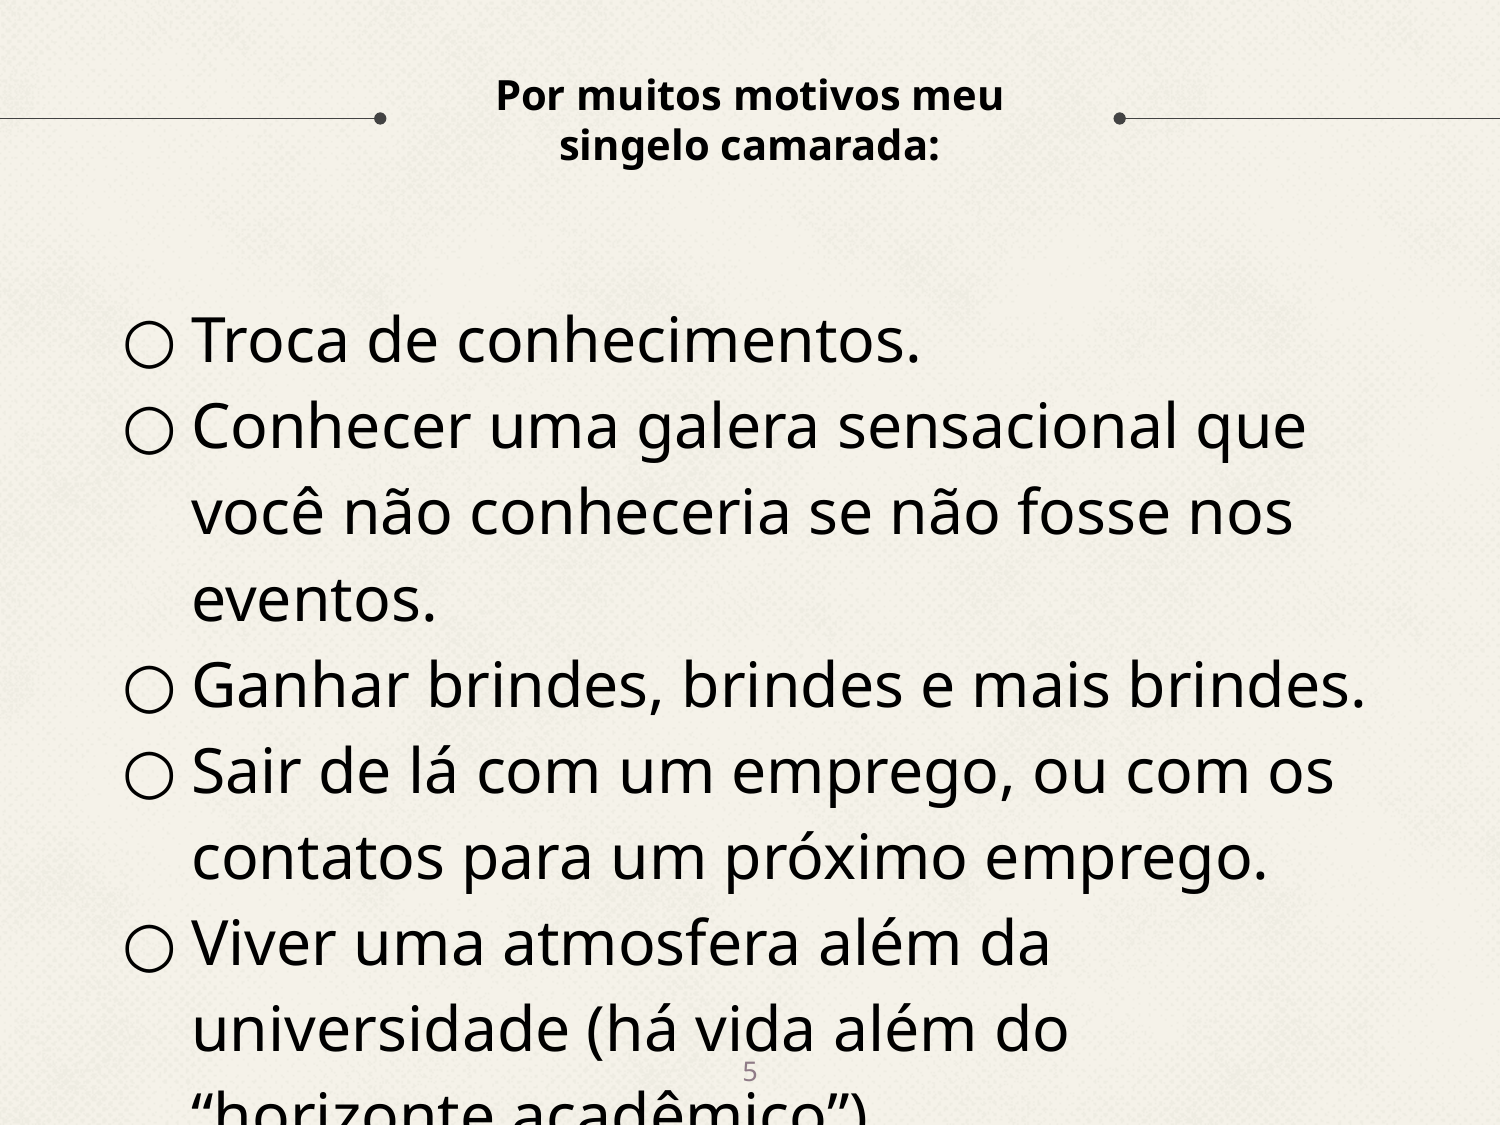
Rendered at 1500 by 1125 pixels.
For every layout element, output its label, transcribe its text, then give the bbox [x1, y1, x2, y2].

title Por muitos motivos meu singelo camarada: [430, 24, 1070, 213]
picture [0, 0, 1500, 1125]
list Troca de conhecimentos. Conhecer uma galera sensacional que você não conheceria se não fosse nos eventos. Ganhar brindes, brindes e mais brindes. Sair de lá com um emprego, ou com os contatos para um próximo emprego. Viver uma atmosfera além da universidade (há vida além do “horizonte acadêmico”). [101, 273, 1399, 978]
slide_number ‹#› [705, 1038, 795, 1125]
